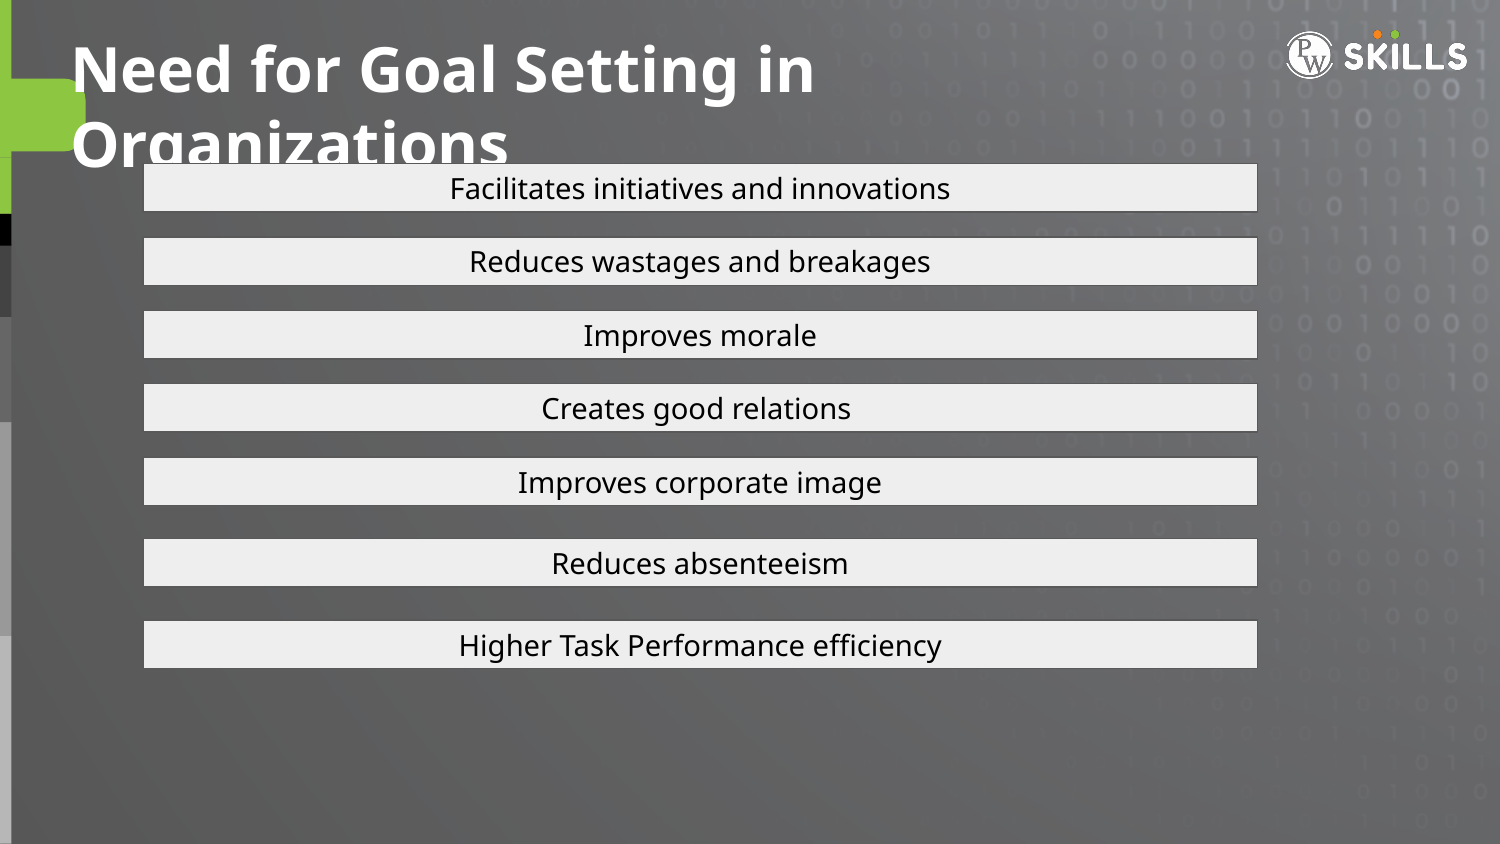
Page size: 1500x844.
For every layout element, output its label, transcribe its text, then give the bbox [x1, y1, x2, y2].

text_box Need for Goal Setting in Organizations [55, 14, 1284, 195]
text_box Improves corporate image [142, 457, 1258, 506]
text_box Facilitates initiatives and innovations [142, 163, 1258, 213]
text_box Creates good relations [142, 383, 1258, 433]
text_box Reduces absenteeism [142, 538, 1258, 588]
text_box Higher Task Performance efficiency [142, 620, 1258, 669]
picture [1286, 30, 1467, 79]
text_box Reduces wastages and breakages [142, 236, 1258, 286]
text_box Improves morale [142, 310, 1258, 359]
